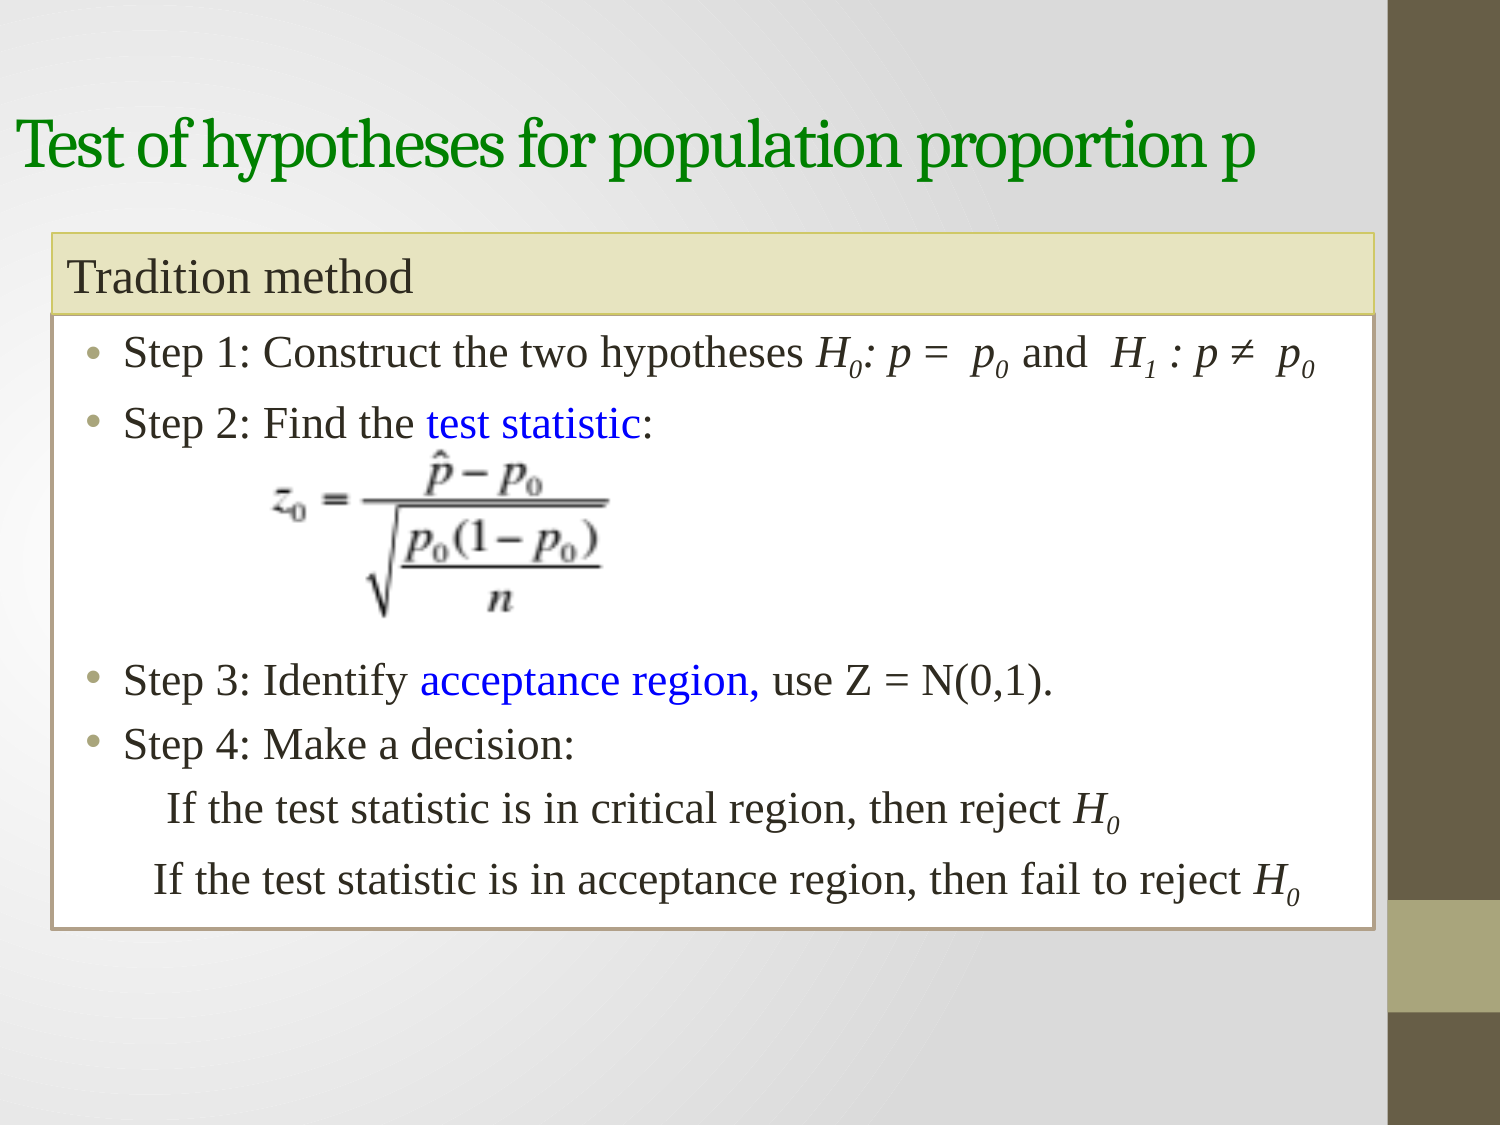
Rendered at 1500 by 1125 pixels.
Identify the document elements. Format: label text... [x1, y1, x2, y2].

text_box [265, 438, 614, 622]
text_box Tradition method [51, 232, 1375, 315]
list Step 1: Construct the two hypotheses H0: p = p0 and H1 : p ≠ p0 Step 2: Find the test statistic: Step 3: Identify acceptance region, use Z = N(0,1). Step 4: Make a decision: If the test statistic is in critical region, then reject H0 If the test statistic is in acceptance region, then fail to reject H0 [50, 312, 1376, 931]
title Test of hypotheses for population proportion p [0, 45, 1380, 233]
